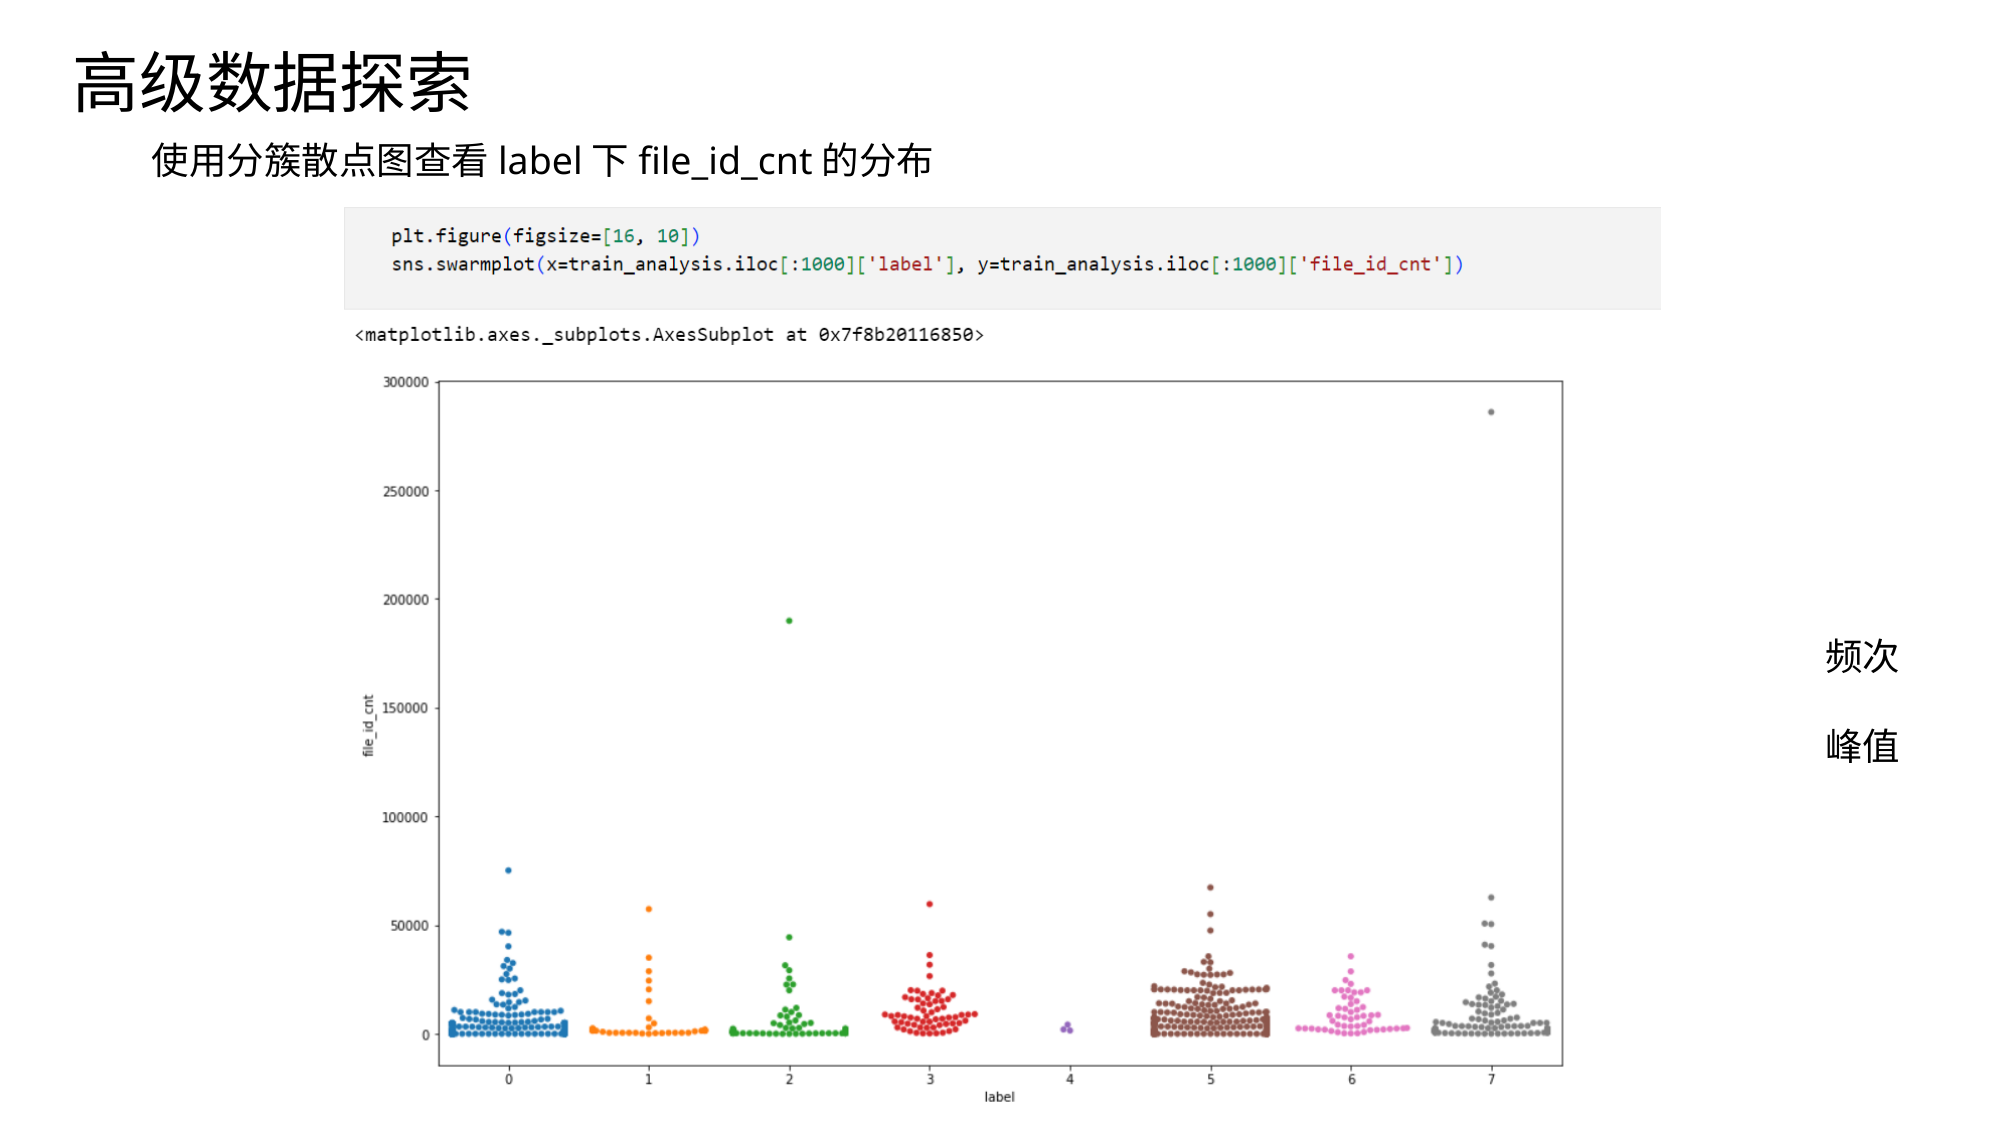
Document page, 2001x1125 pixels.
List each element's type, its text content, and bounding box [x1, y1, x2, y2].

text_box 使用分簇散点图查看label下file_id_cnt的分布 [136, 129, 1864, 190]
text_box 高级数据探索 [57, 33, 488, 129]
picture [339, 198, 1661, 1115]
text_box 频次 峰值 [1810, 625, 1916, 776]
